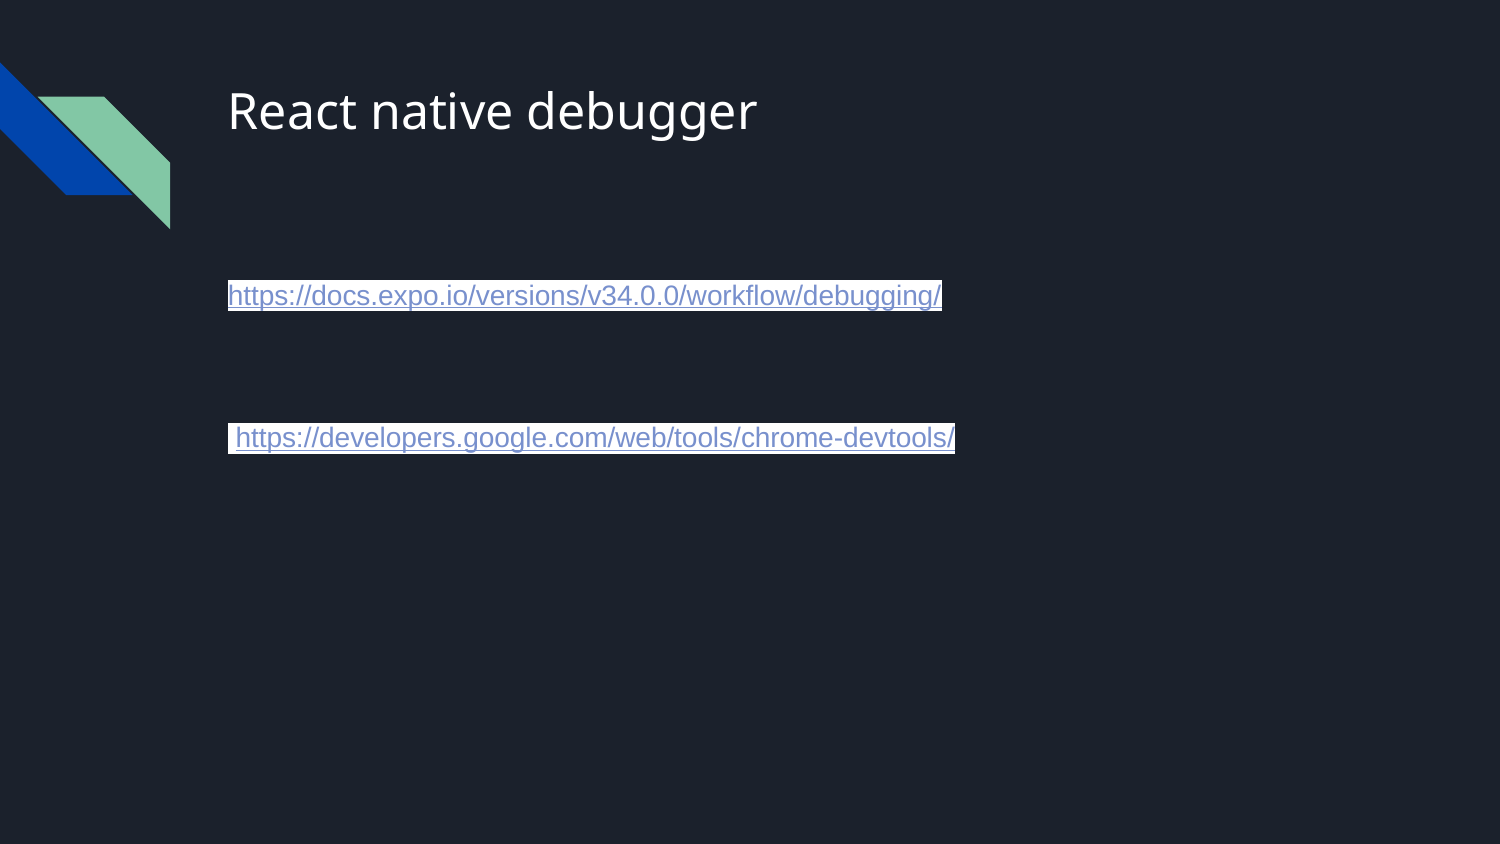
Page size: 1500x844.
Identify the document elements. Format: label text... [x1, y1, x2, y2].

title React native debugger [212, 64, 1368, 215]
list https://docs.expo.io/versions/v34.0.0/workflow/debugging/ https://developers.google.com/web/tools/chrome-devtools/ [212, 257, 1368, 735]
